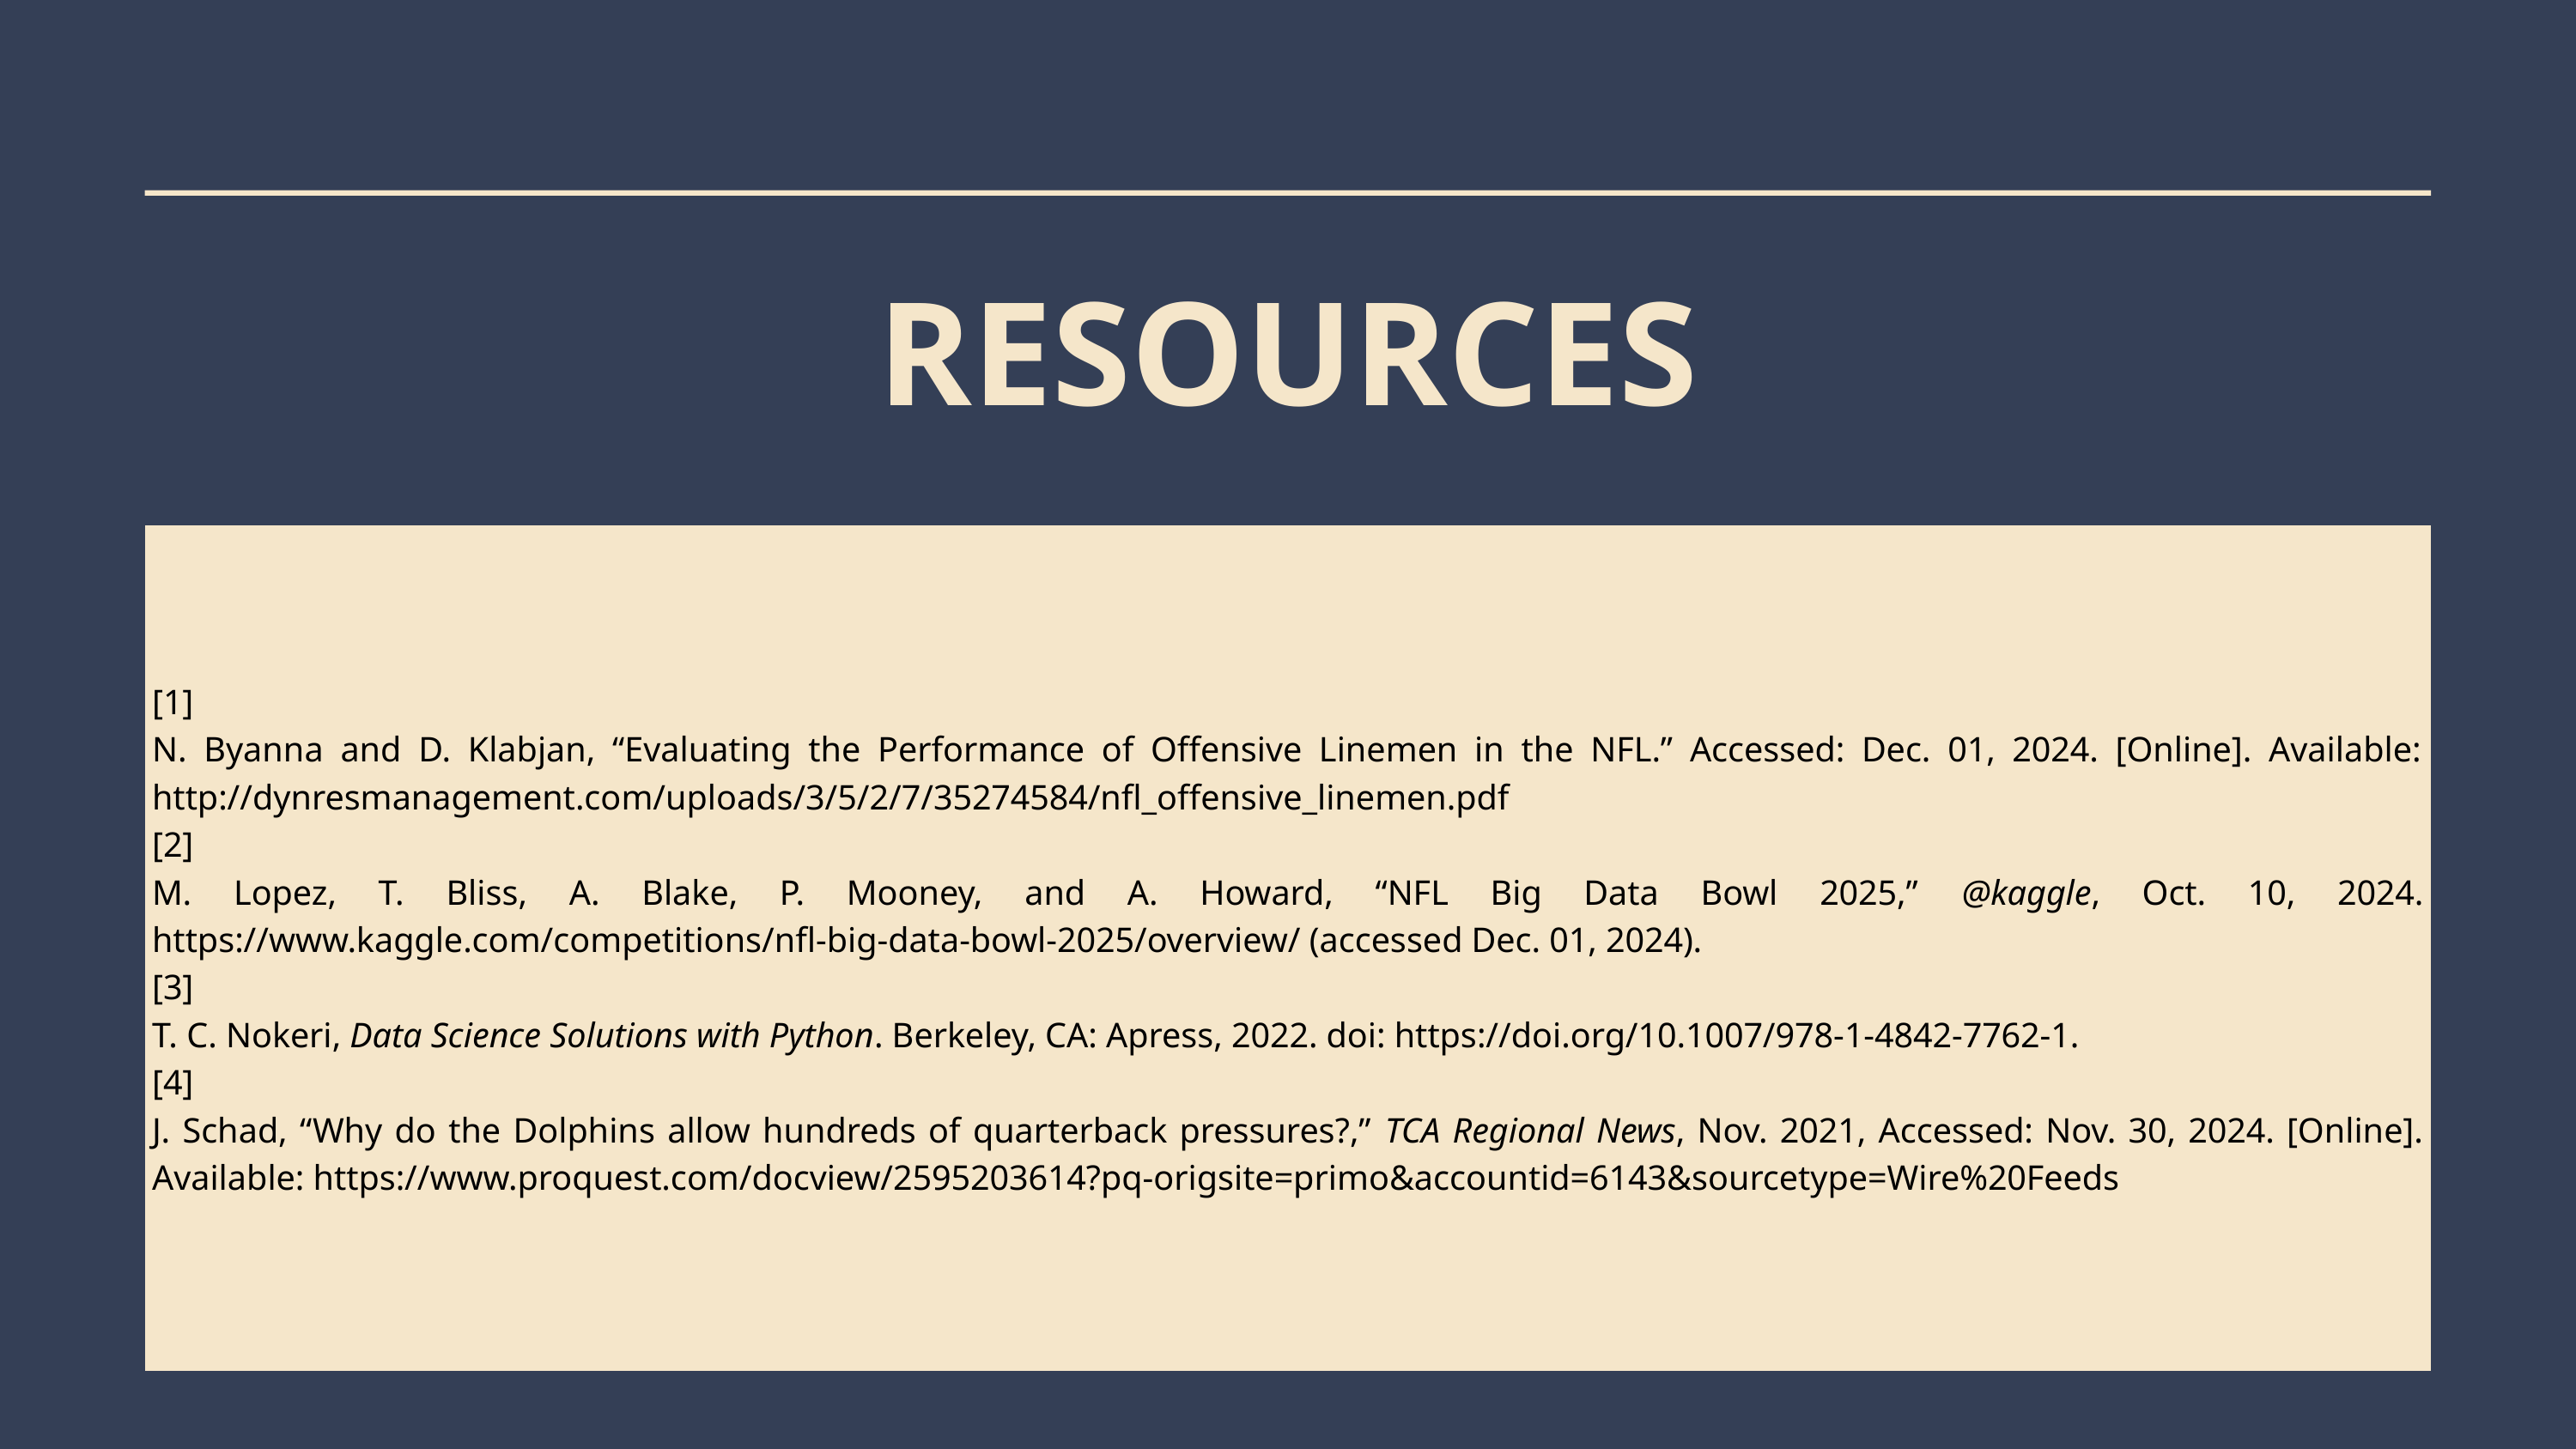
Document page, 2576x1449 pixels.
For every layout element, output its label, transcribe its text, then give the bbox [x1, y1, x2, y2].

text_box RESOURCES [144, 291, 2432, 434]
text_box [144, 524, 2432, 1372]
